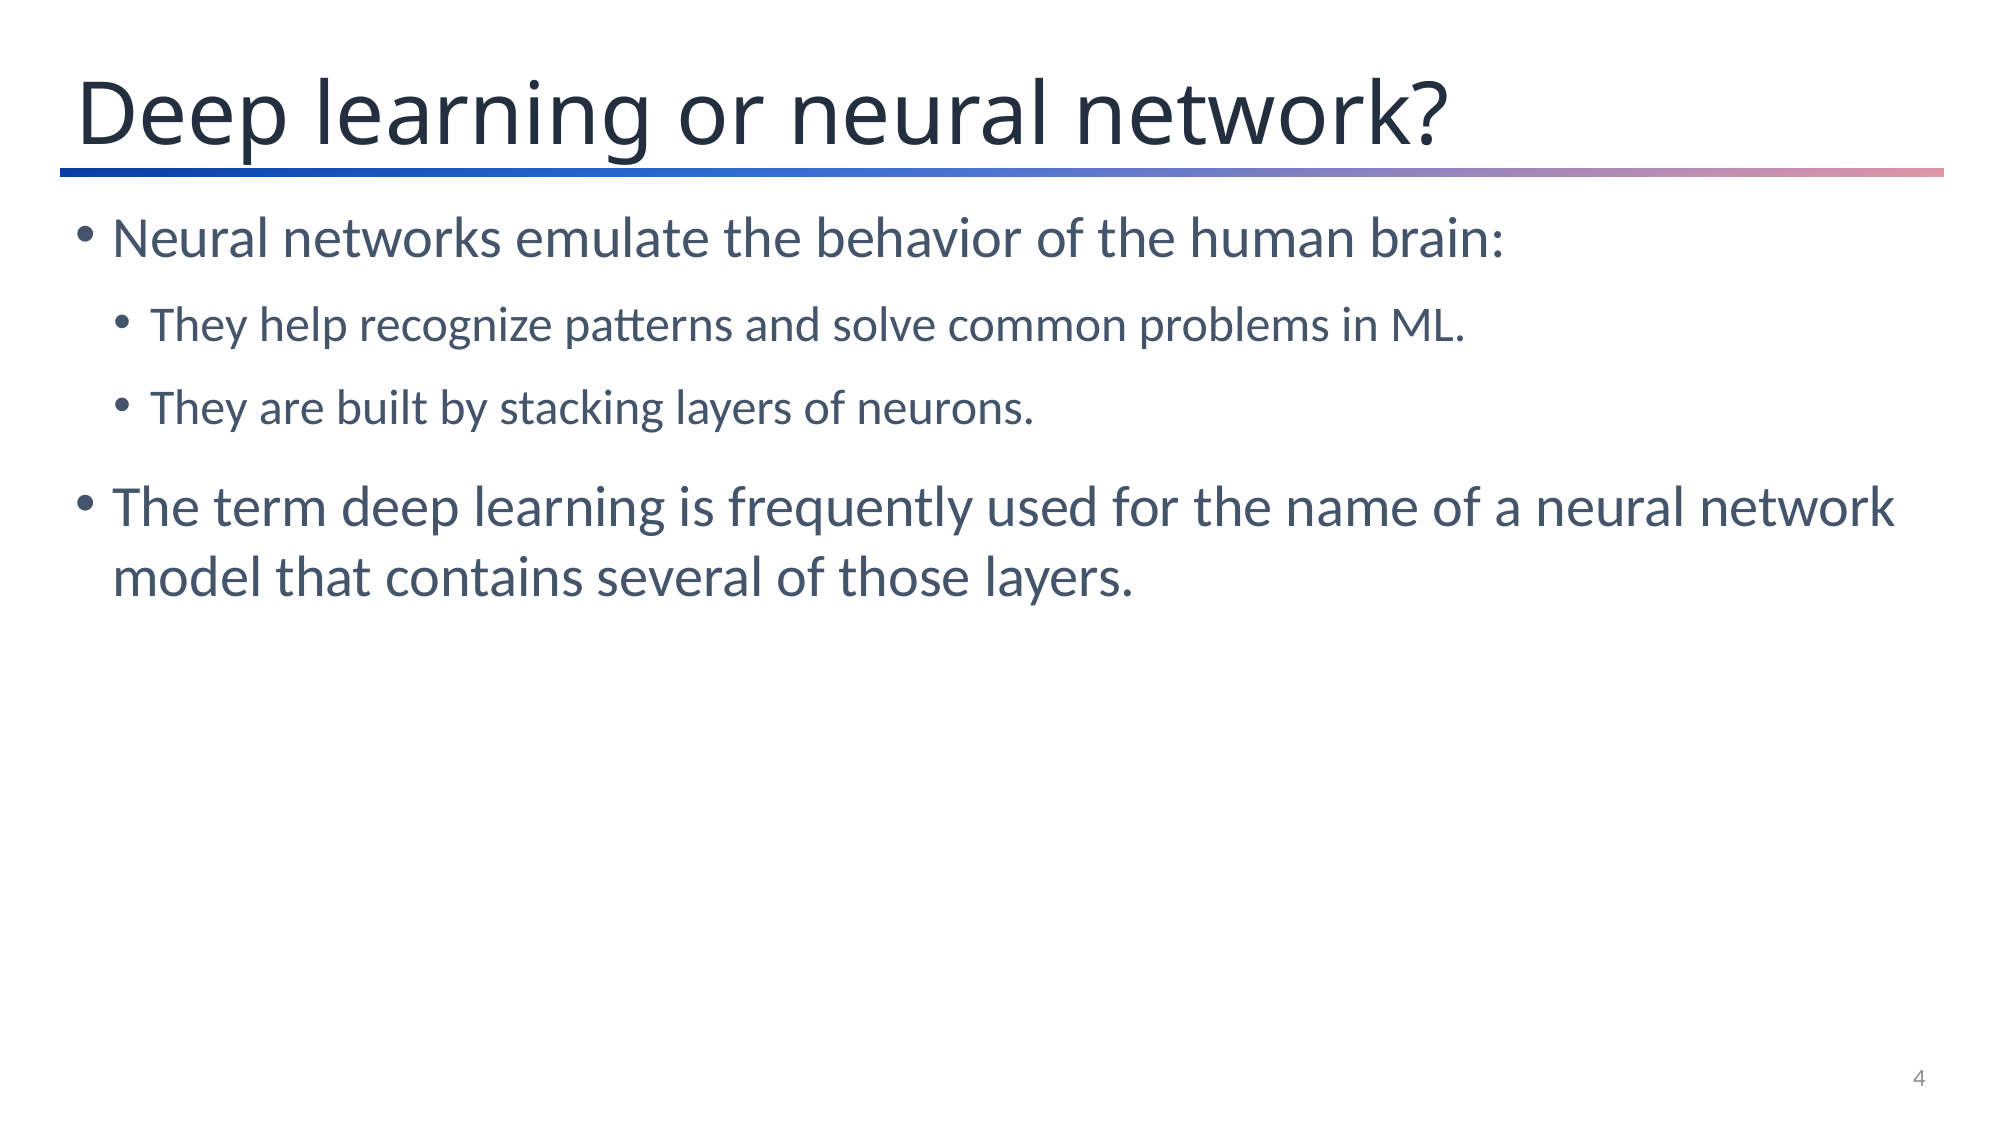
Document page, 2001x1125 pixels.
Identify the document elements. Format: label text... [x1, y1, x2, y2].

picture [60, 168, 1944, 177]
list Neural networks emulate the behavior of the human brain: They help recognize patterns and solve common problems in ML. They are built by stacking layers of neurons. The term deep learning is frequently used for the name of a neural network model that contains several of those layers. [60, 191, 1941, 1055]
slide_number 4 [1861, 1057, 1941, 1095]
title Deep learning or neural network? [60, 49, 1941, 170]
